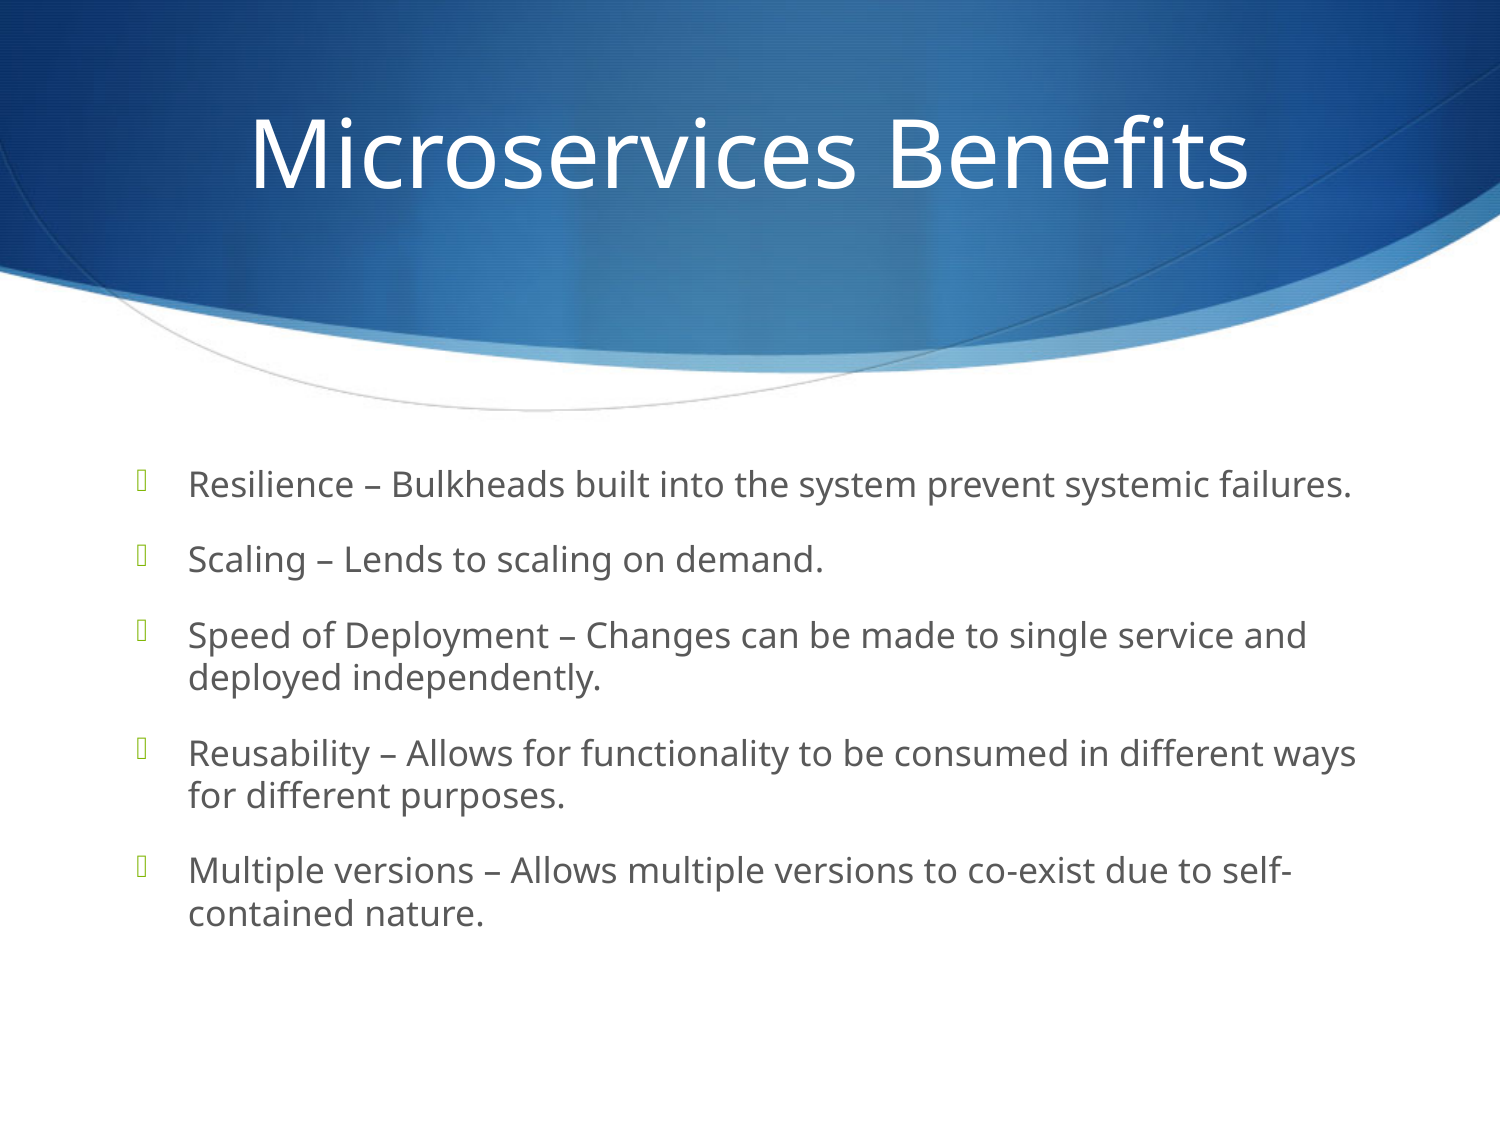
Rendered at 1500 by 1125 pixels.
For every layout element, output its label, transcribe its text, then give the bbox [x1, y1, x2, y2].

title Microservices Benefits [75, 56, 1425, 245]
list Resilience – Bulkheads built into the system prevent systemic failures. Scaling – Lends to scaling on demand. Speed of Deployment – Changes can be made to single service and deployed independently. Reusability – Allows for functionality to be consumed in different ways for different purposes. Multiple versions – Allows multiple versions to co-exist due to self-contained nature. [121, 454, 1379, 991]
picture [0, 0, 1500, 1125]
